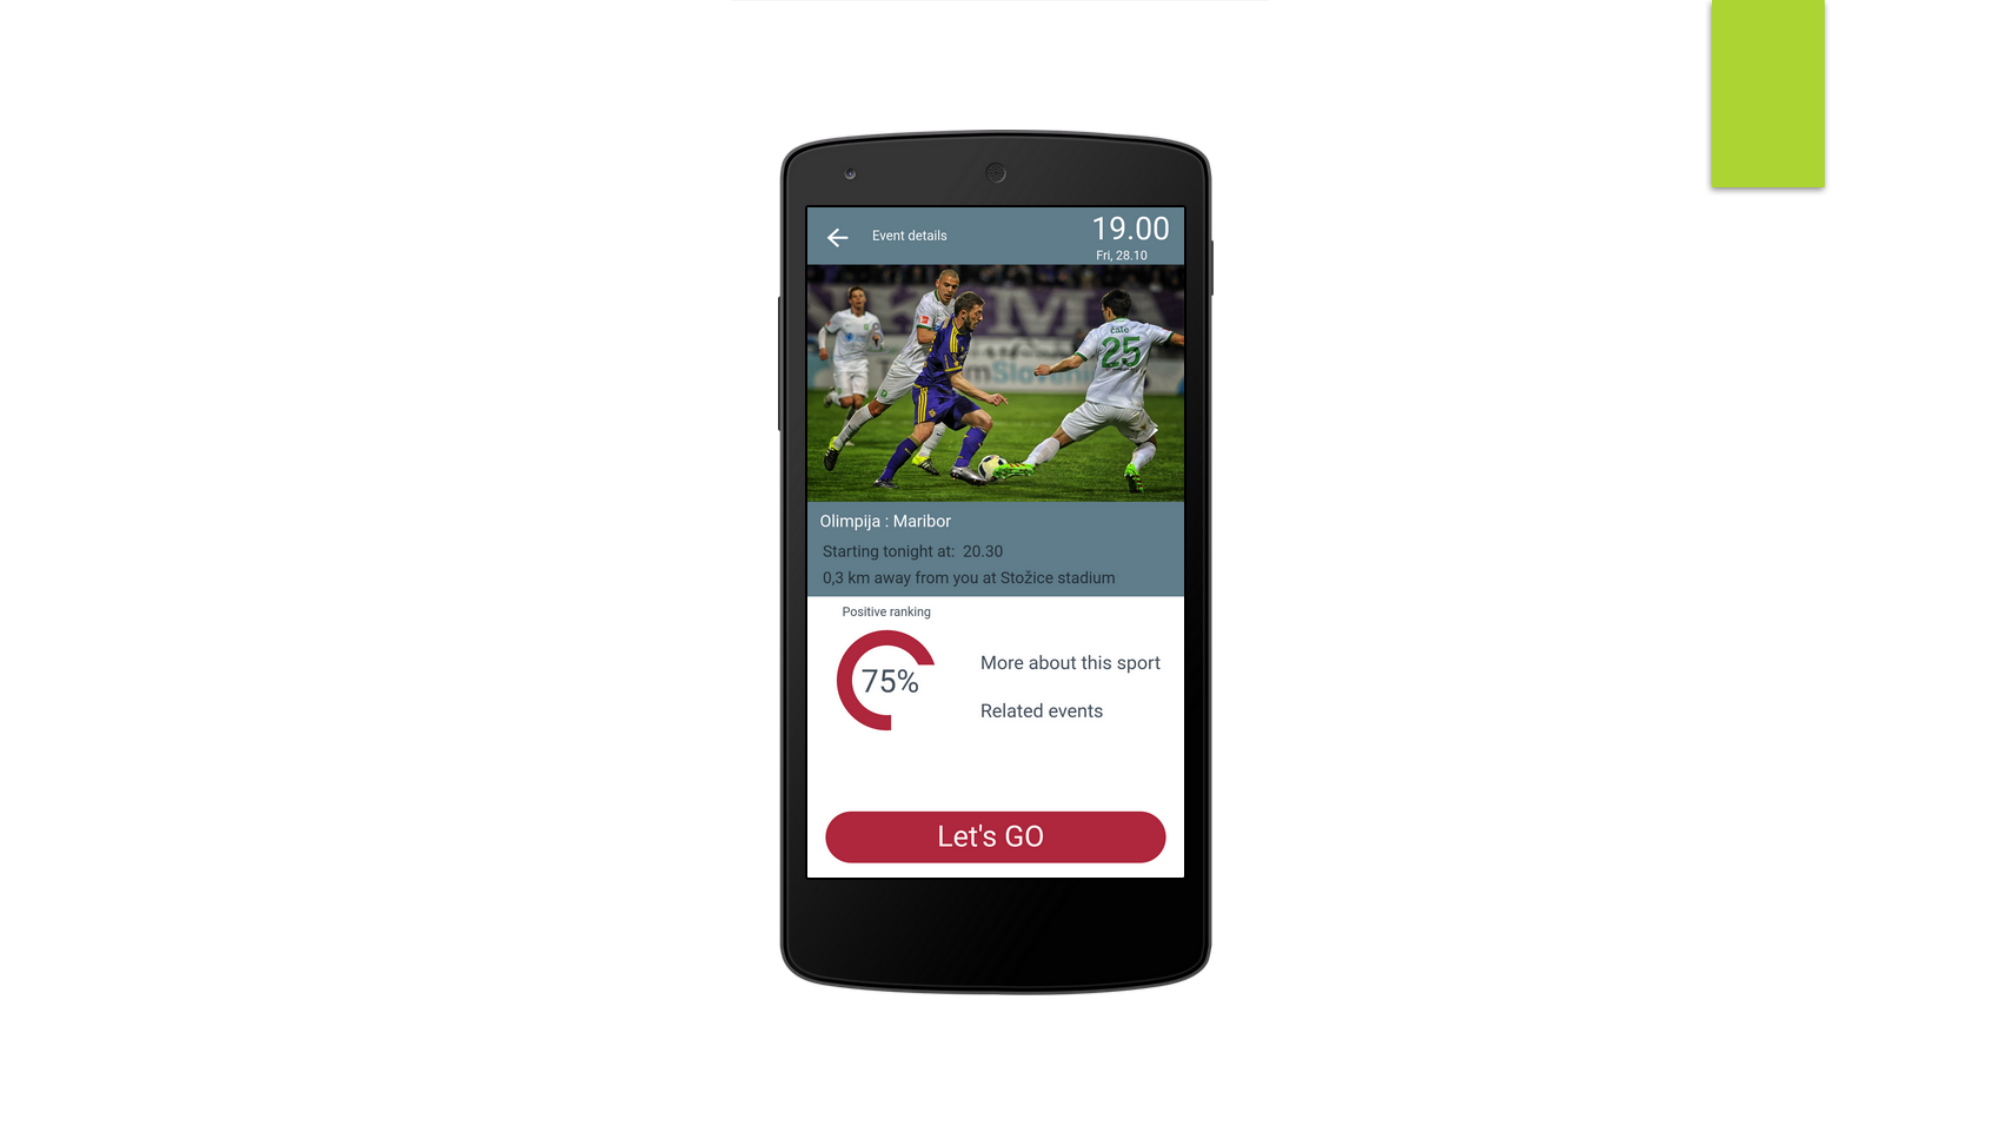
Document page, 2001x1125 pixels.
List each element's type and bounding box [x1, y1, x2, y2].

picture [730, 0, 1270, 1125]
